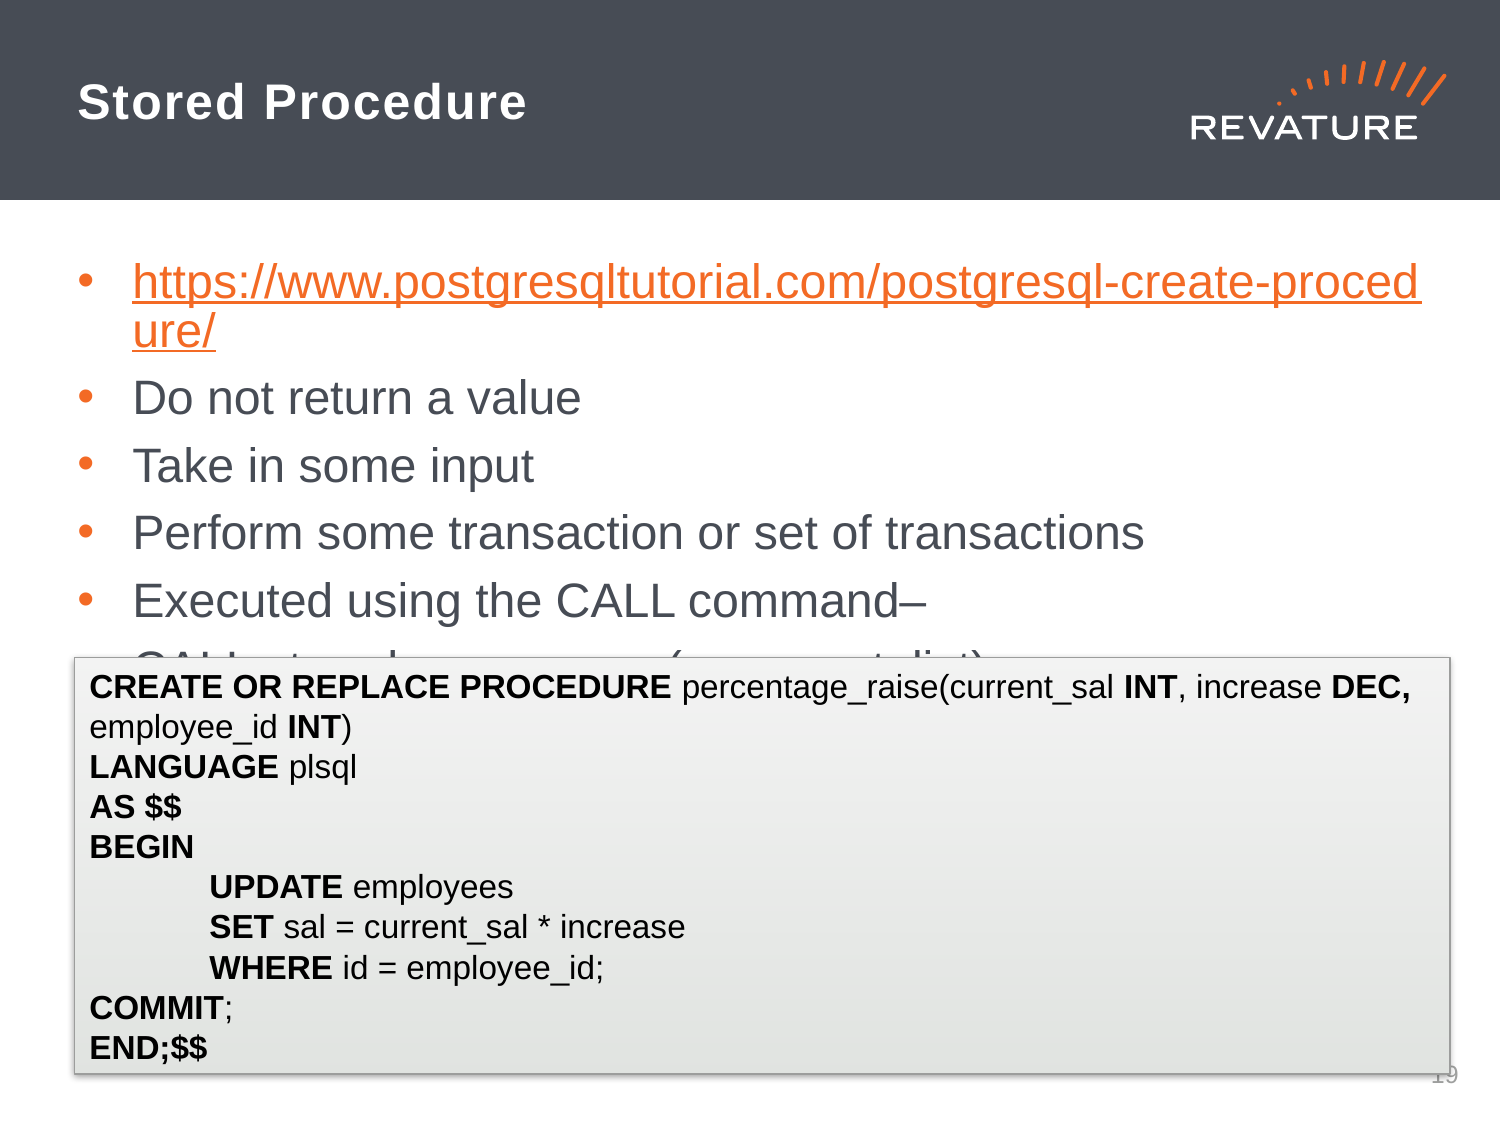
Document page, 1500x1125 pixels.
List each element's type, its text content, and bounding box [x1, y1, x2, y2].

title Stored Procedure [62, 0, 1084, 200]
text_box CREATE OR REPLACE PROCEDURE percentage_raise(current_sal INT, increase DEC, employee_id INT) LANGUAGE plsql AS $$ BEGIN UPDATE employees SET sal = current_sal * increase WHERE id = employee_id; COMMIT; END;$$ [74, 657, 1451, 1075]
slide_number 18 [1332, 1043, 1474, 1104]
list https://www.postgresqltutorial.com/postgresql-create-procedure/ Do not return a value Take in some input Perform some transaction or set of transactions Executed using the CALL command– CALL stored_proc_name(argument_list); [62, 243, 1438, 658]
